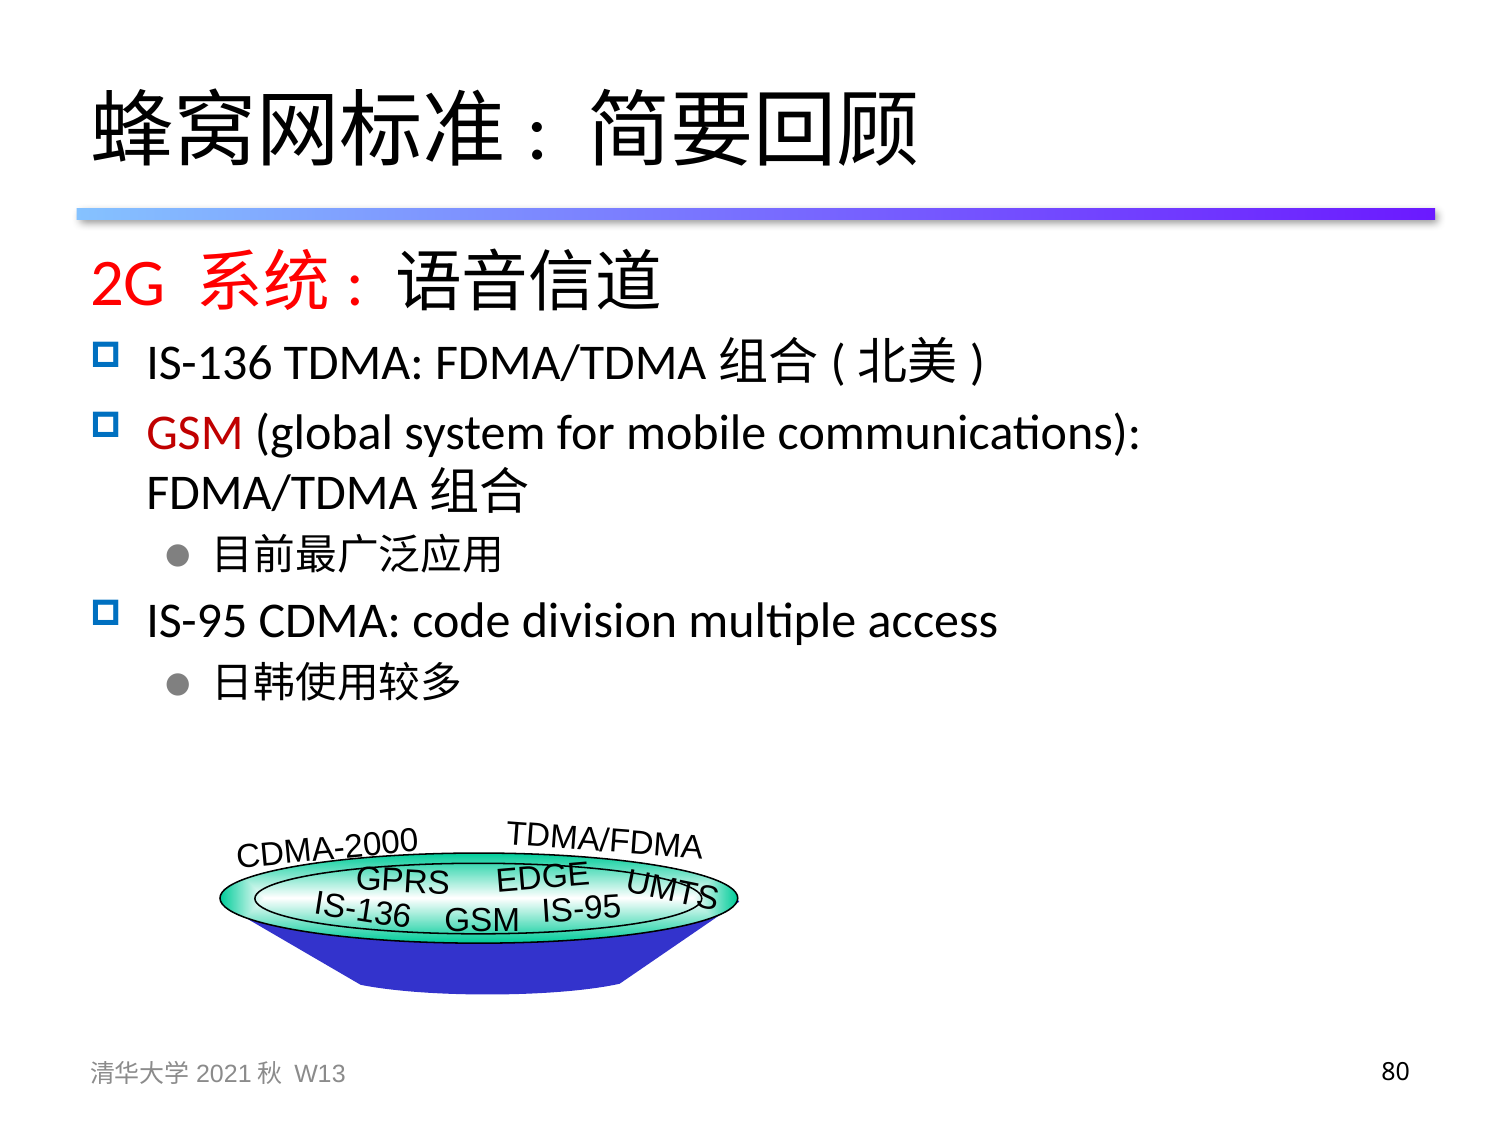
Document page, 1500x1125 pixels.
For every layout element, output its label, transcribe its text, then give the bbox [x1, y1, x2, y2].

slide_number 清华大学2021秋 W13 [75, 1042, 425, 1103]
list 2G 系统: 语音信道 IS-136 TDMA: FDMA/TDMA组合(北美) GSM (global system for mobile communications): FDMA/TDMA组合 目前最广泛应用 IS-95 CDMA: code division multiple access 日韩使用较多 [75, 231, 1425, 1005]
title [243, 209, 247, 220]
text_box [418, 209, 422, 220]
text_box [219, 852, 739, 998]
text_box CDMA-2000 [218, 808, 435, 852]
text_box TDMA/FDMA [490, 802, 721, 851]
slide_number 80 [1074, 1042, 1425, 1103]
title 蜂窝网标准: 简要回顾 [75, 45, 1425, 209]
